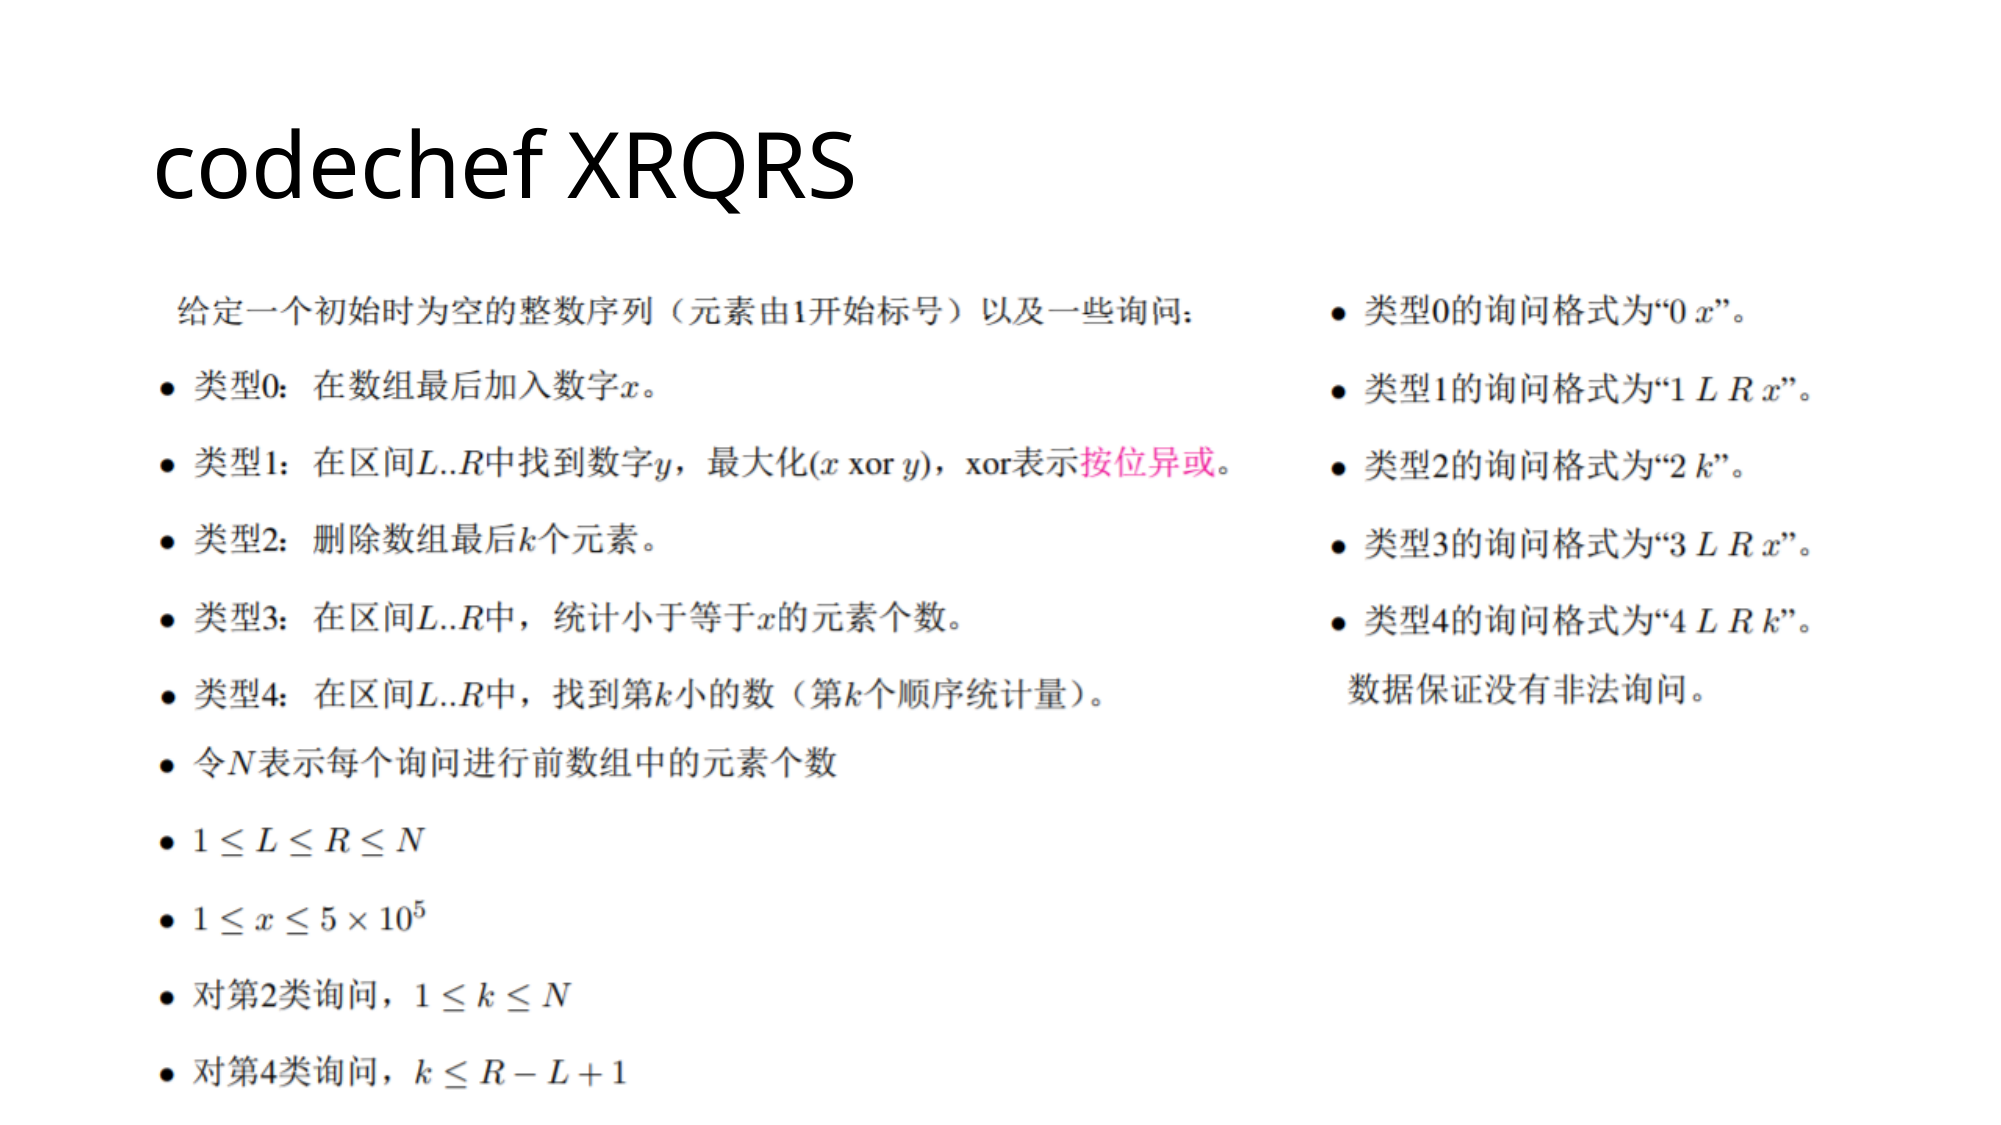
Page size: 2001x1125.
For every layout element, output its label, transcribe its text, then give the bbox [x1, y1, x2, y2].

picture [1293, 277, 1863, 723]
title codechef XRQRS [137, 59, 1863, 278]
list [137, 277, 1280, 742]
picture [123, 723, 891, 1113]
